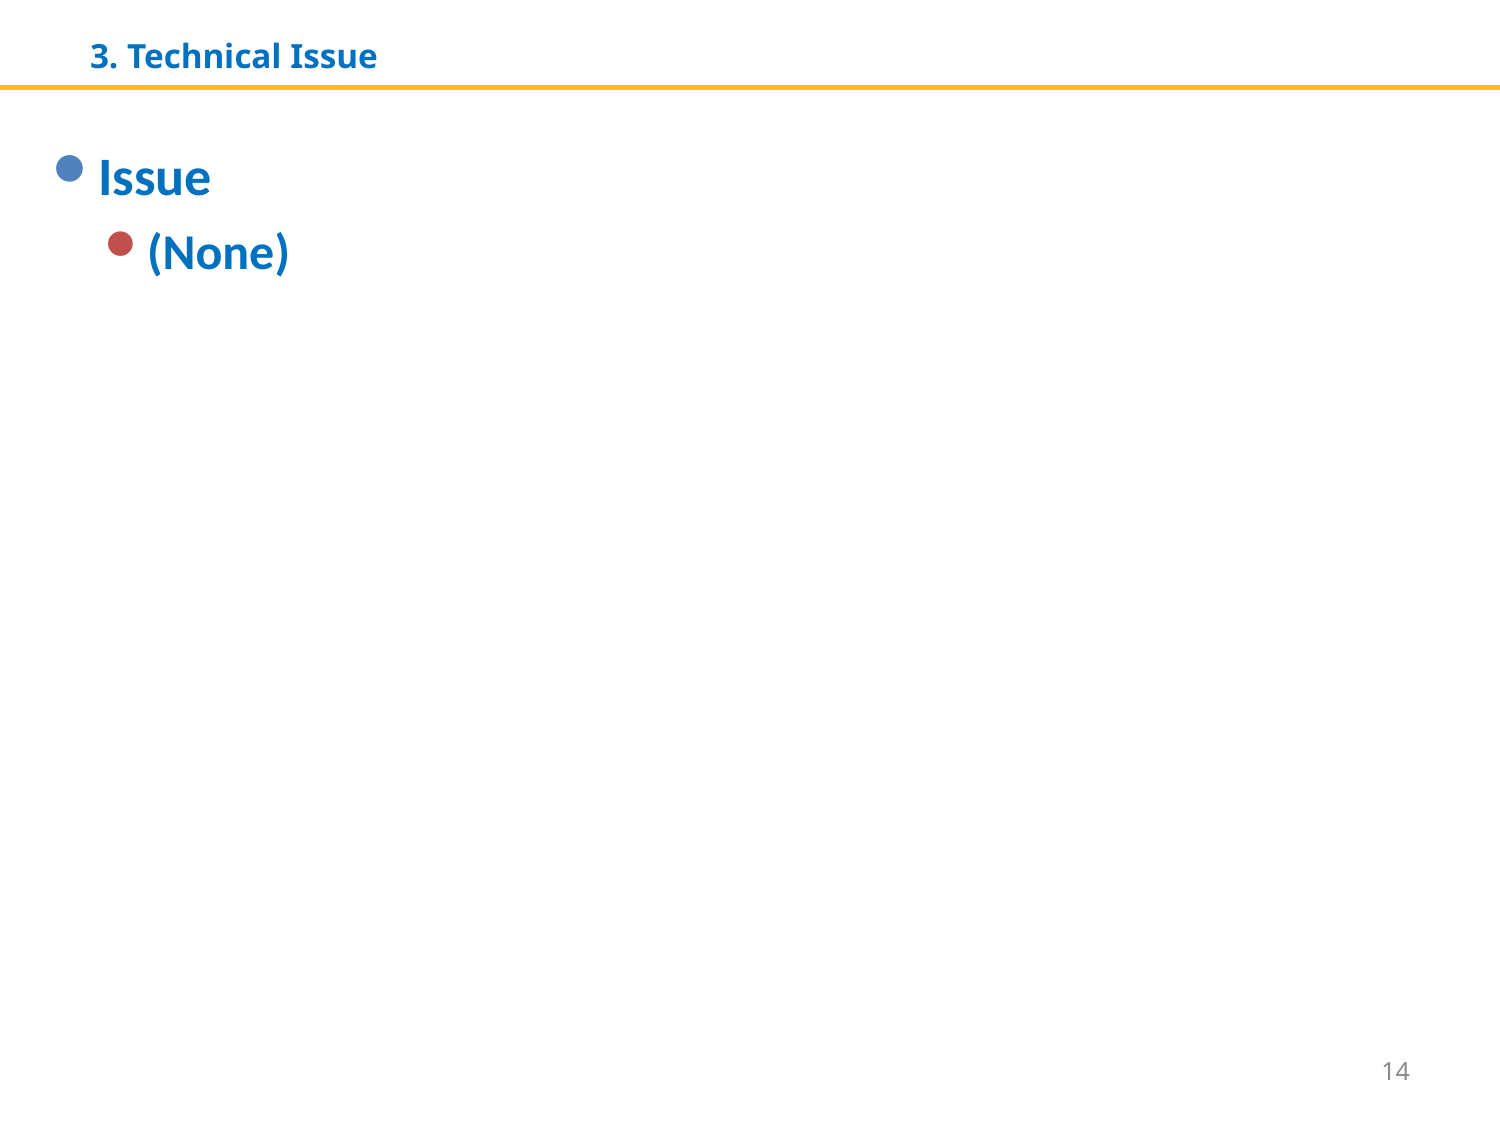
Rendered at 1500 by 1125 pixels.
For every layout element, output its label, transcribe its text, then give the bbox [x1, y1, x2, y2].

text_box Issue (None) [37, 134, 1463, 1060]
title 3. Technical Issue [75, 19, 1425, 91]
slide_number 14 [1074, 1060, 1425, 1103]
